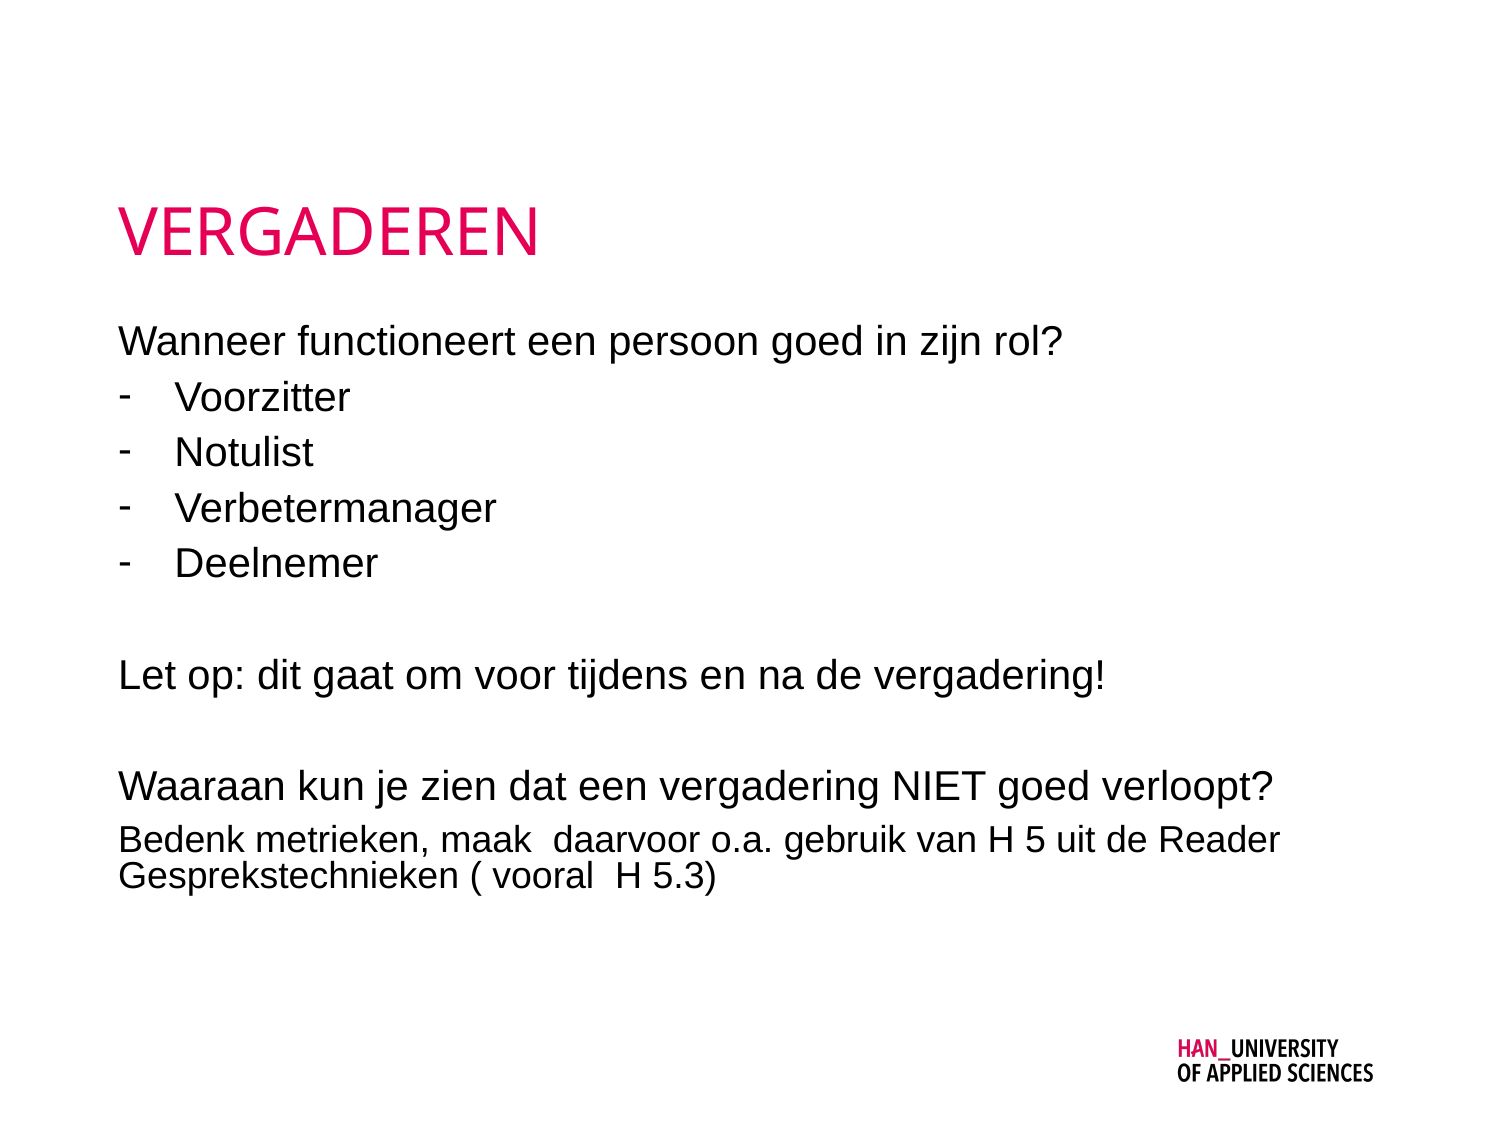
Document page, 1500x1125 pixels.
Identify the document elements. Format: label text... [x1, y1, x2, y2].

picture [1172, 1021, 1396, 1119]
title VERGADEREN [103, 59, 1397, 278]
list Wanneer functioneert een persoon goed in zijn rol? Voorzitter Notulist Verbetermanager Deelnemer Let op: dit gaat om voor tijdens en na de vergadering! Waaraan kun je zien dat een vergadering NIET goed verloopt? Bedenk metrieken, maak daarvoor o.a. gebruik van H 5 uit de Reader Gesprekstechnieken ( vooral H 5.3) [103, 315, 1397, 1015]
